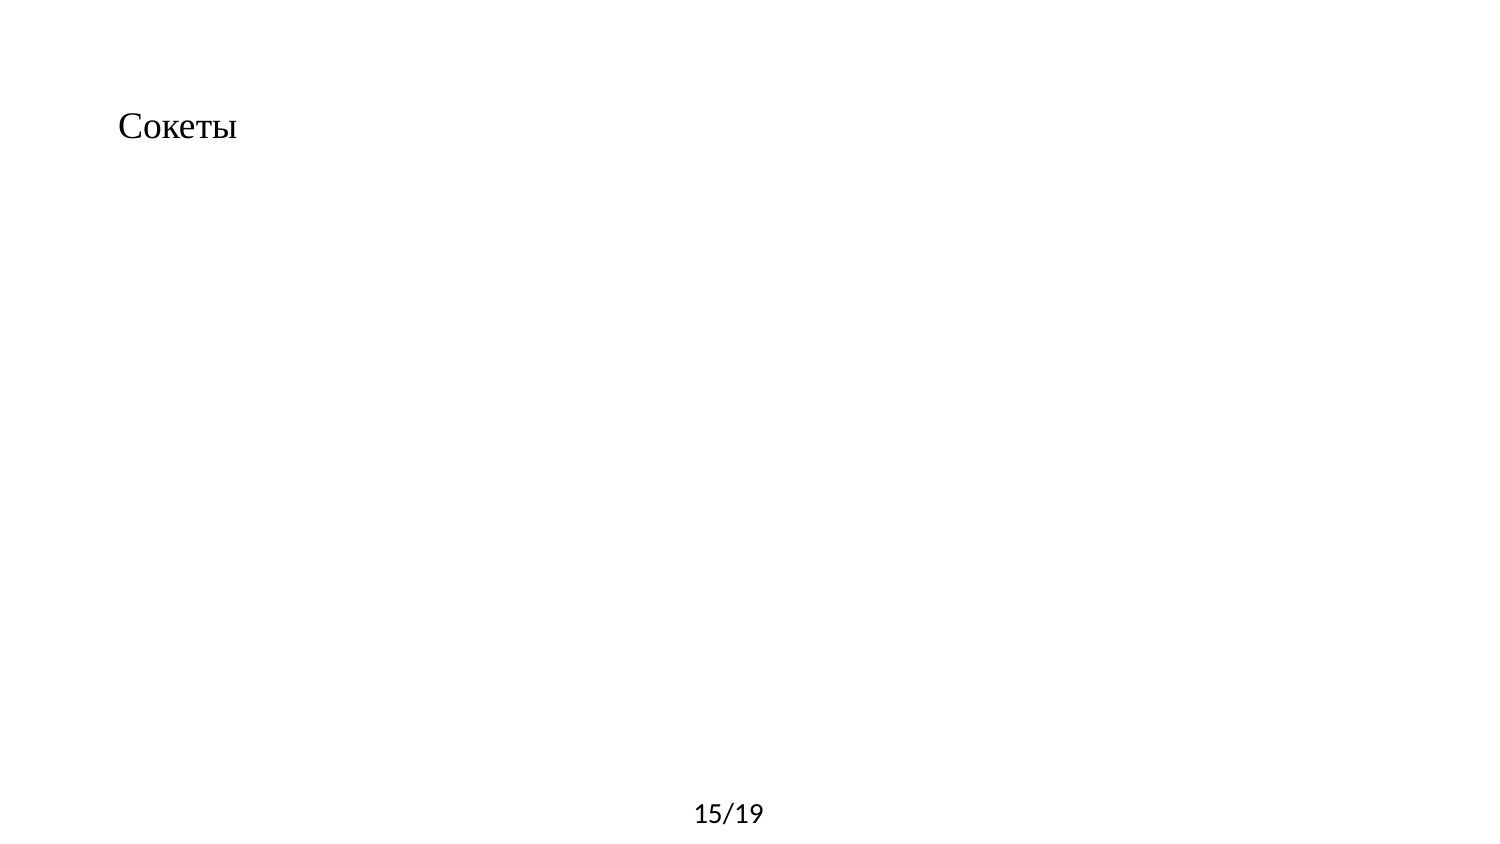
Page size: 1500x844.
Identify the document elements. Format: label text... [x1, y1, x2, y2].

text_box 15/19 [678, 786, 810, 844]
title Сокеты [103, 44, 1397, 208]
